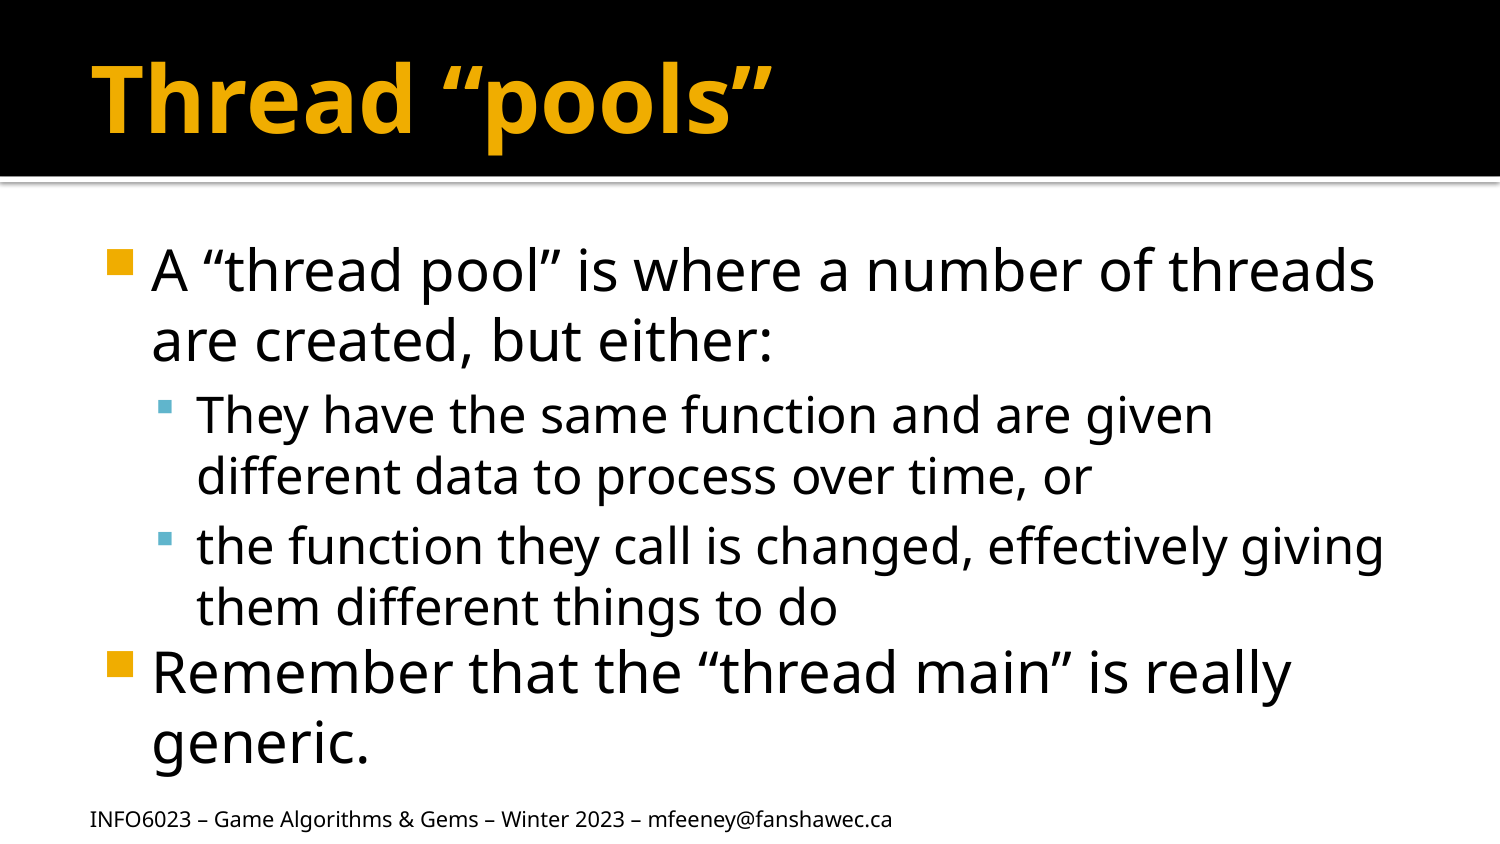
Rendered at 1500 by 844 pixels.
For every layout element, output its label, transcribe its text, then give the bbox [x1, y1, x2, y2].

title Thread “pools” [75, 19, 1425, 174]
list A “thread pool” is where a number of threads are created, but either: They have the same function and are given different data to process over time, or the function they call is changed, effectively giving them different things to do Remember that the “thread main” is really generic. [75, 218, 1425, 788]
